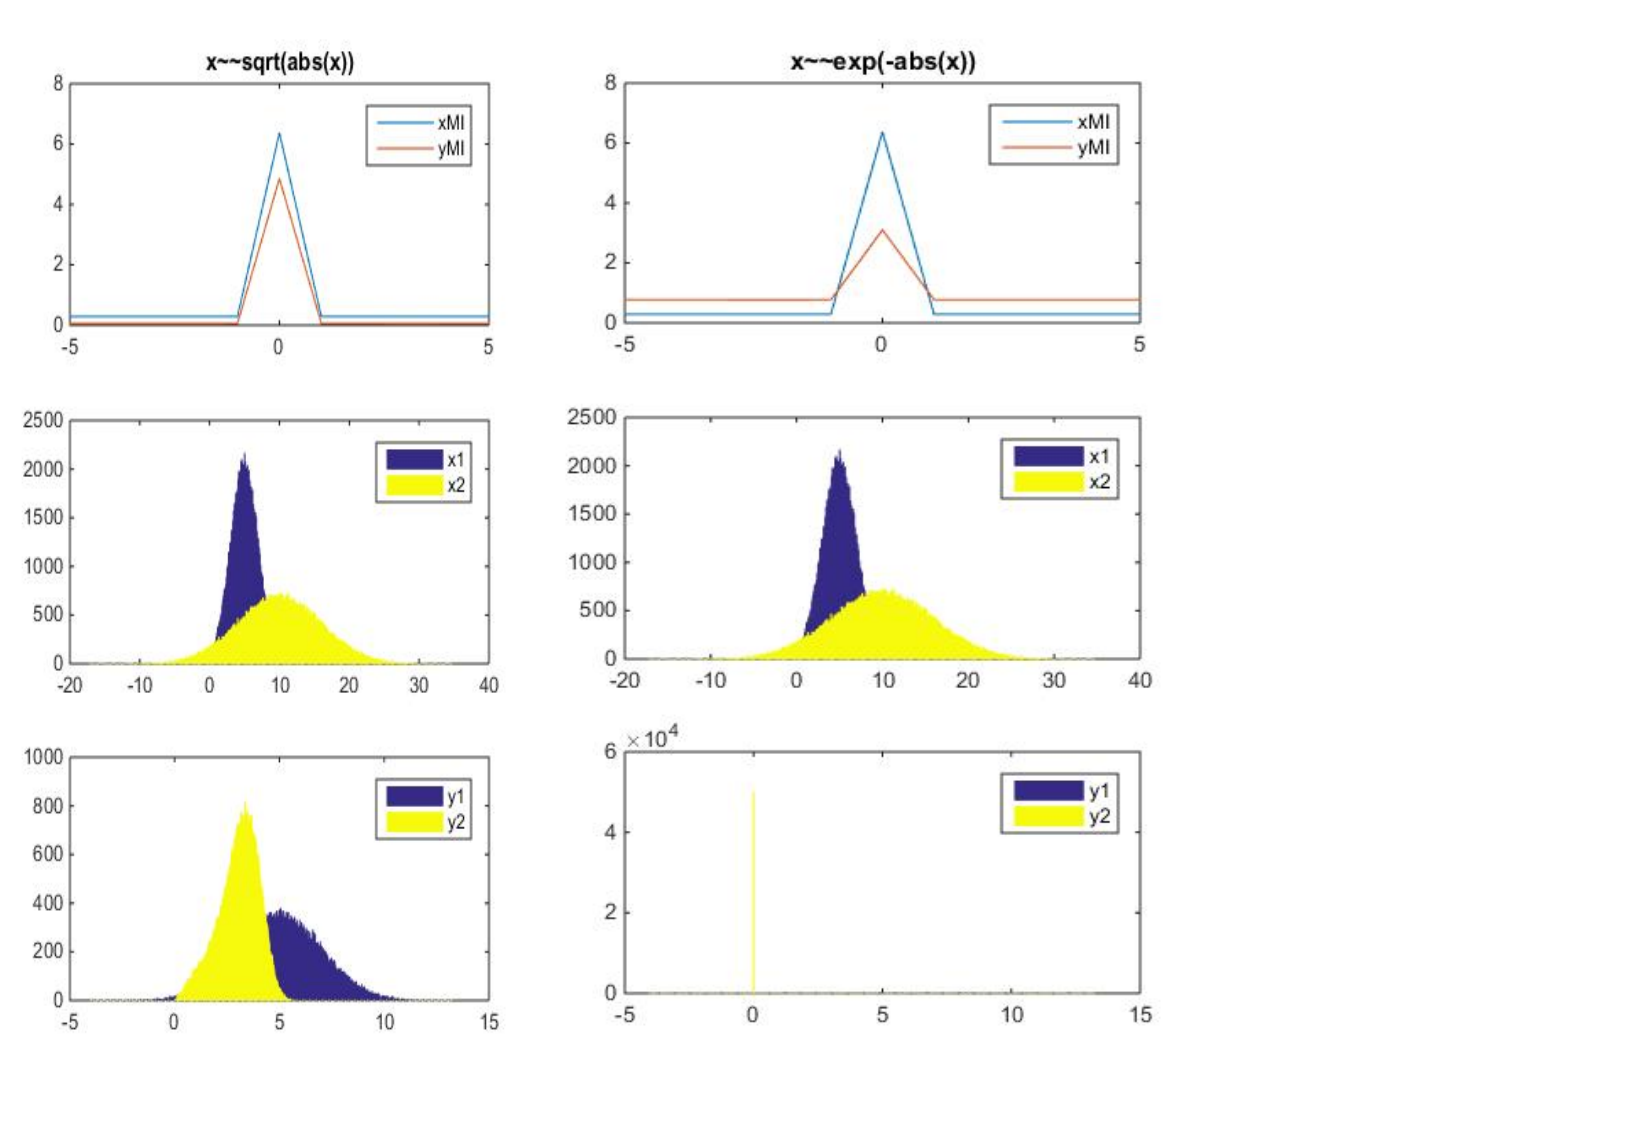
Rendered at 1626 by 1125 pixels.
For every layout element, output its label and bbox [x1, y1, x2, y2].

picture [0, 0, 1203, 1125]
